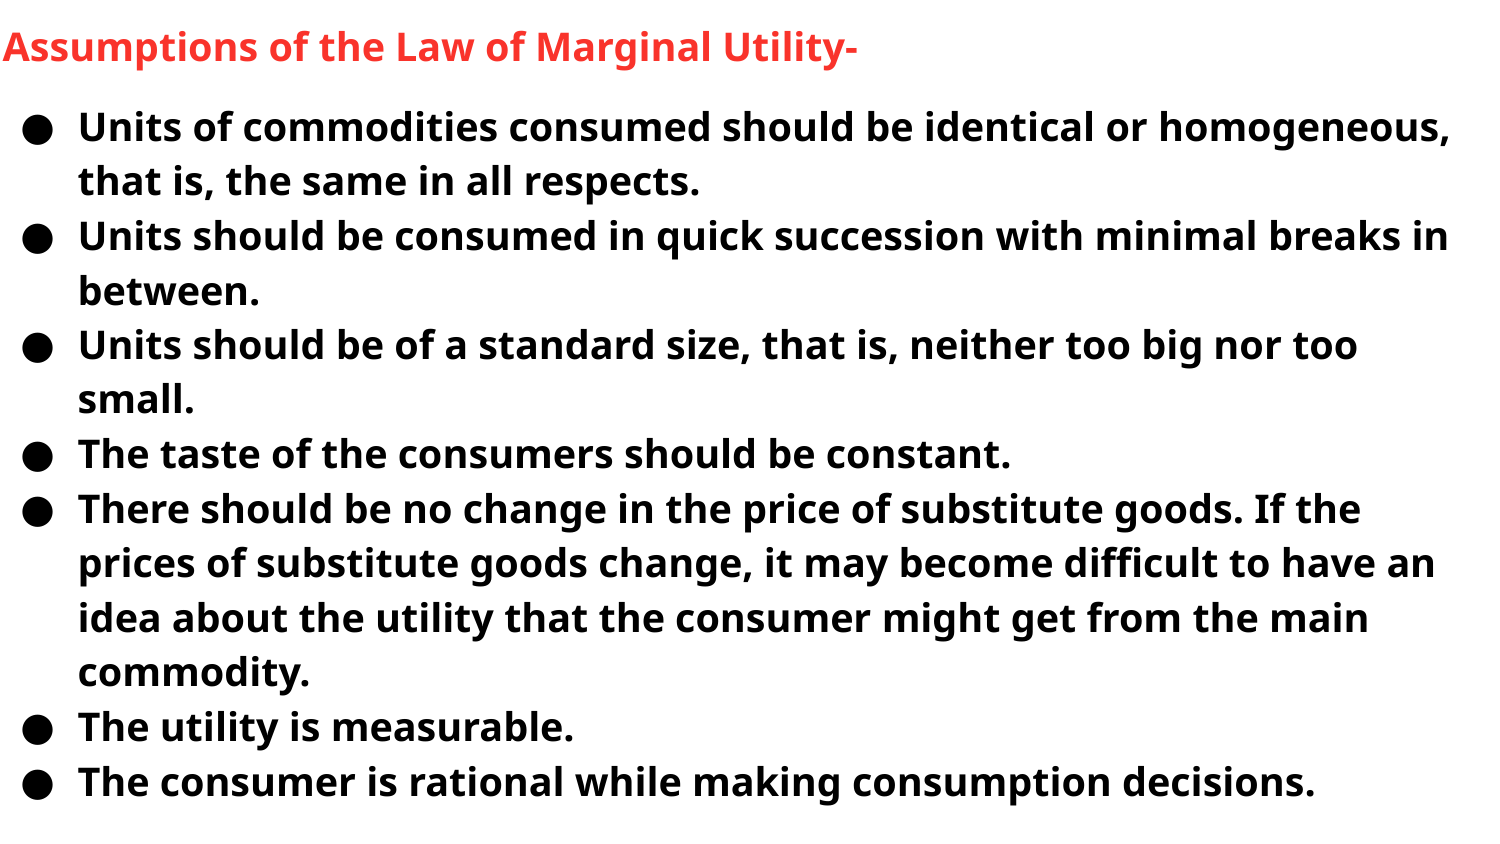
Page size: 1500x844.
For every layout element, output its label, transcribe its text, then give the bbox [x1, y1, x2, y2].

list Assumptions of the Law of Marginal Utility- Units of commodities consumed should be identical or homogeneous, that is, the same in all respects. Units should be consumed in quick succession with minimal breaks in between. Units should be of a standard size, that is, neither too big nor too small. The taste of the consumers should be constant. There should be no change in the price of substitute goods. If the prices of substitute goods change, it may become difficult to have an idea about the utility that the consumer might get from the main commodity. The utility is measurable. The consumer is rational while making consumption decisions. [0, 0, 1488, 844]
